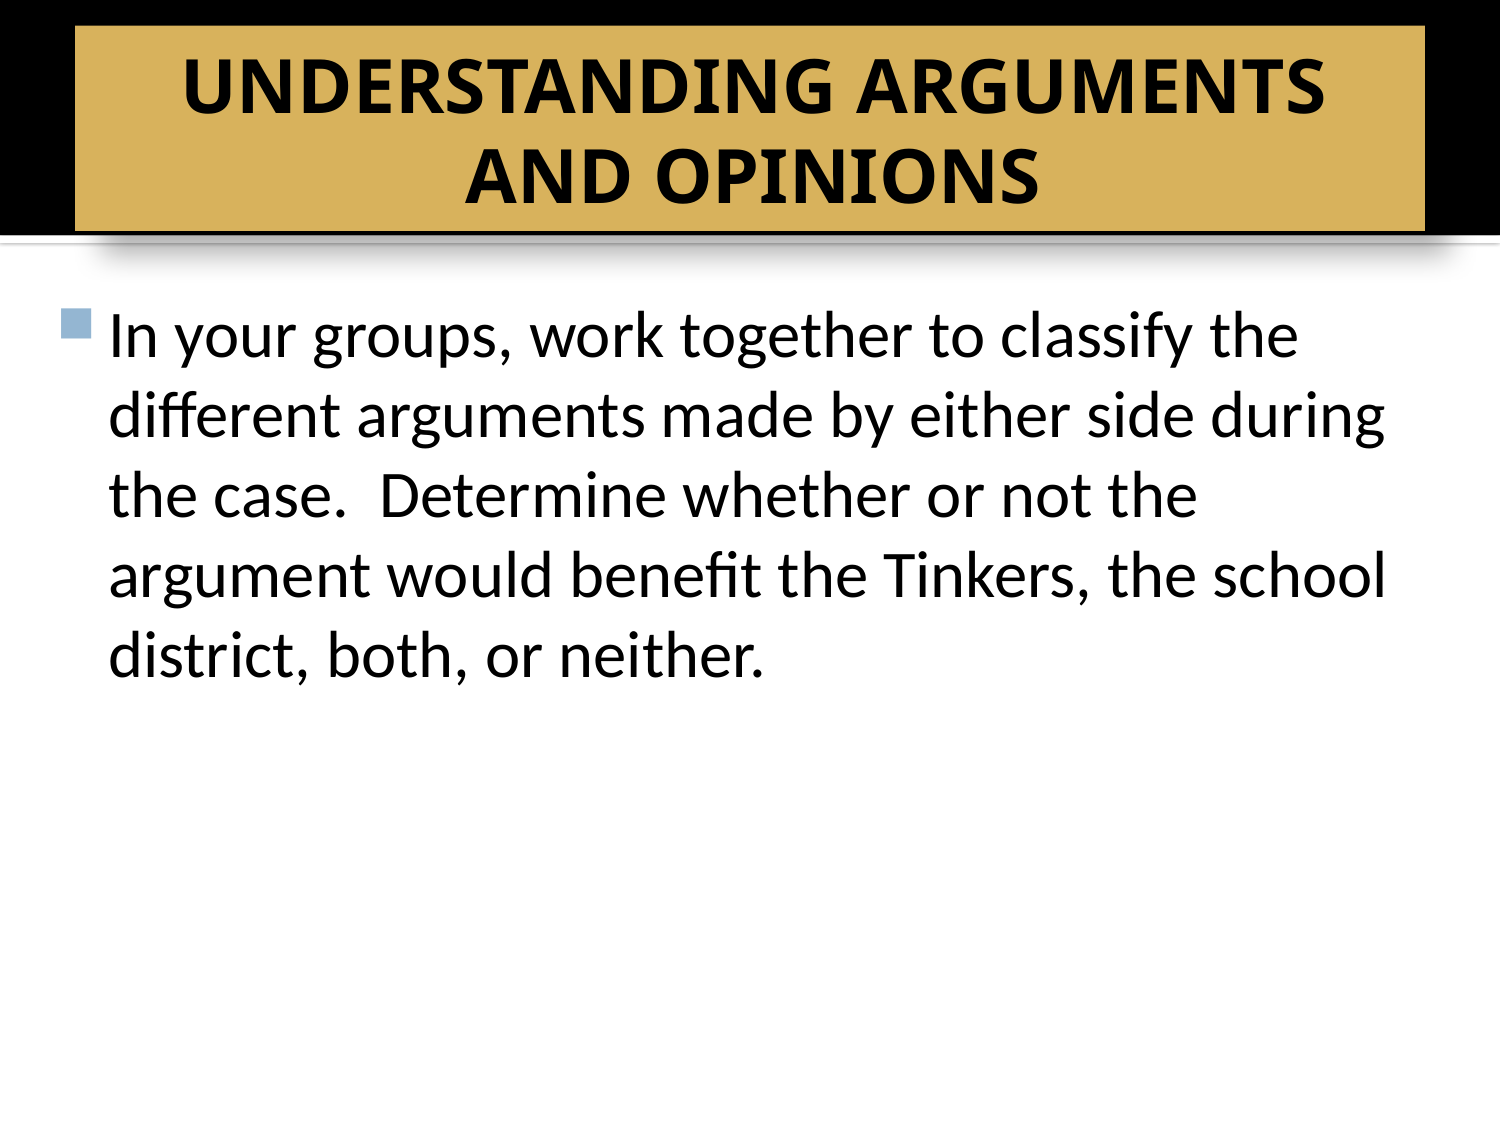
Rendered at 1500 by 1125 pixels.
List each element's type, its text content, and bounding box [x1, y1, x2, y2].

title UNDERSTANDING ARGUMENTS AND OPINIONS [71, 22, 1429, 235]
list In your groups, work together to classify the different arguments made by either side during the case. Determine whether or not the argument would benefit the Tinkers, the school district, both, or neither. [27, 275, 1466, 1050]
